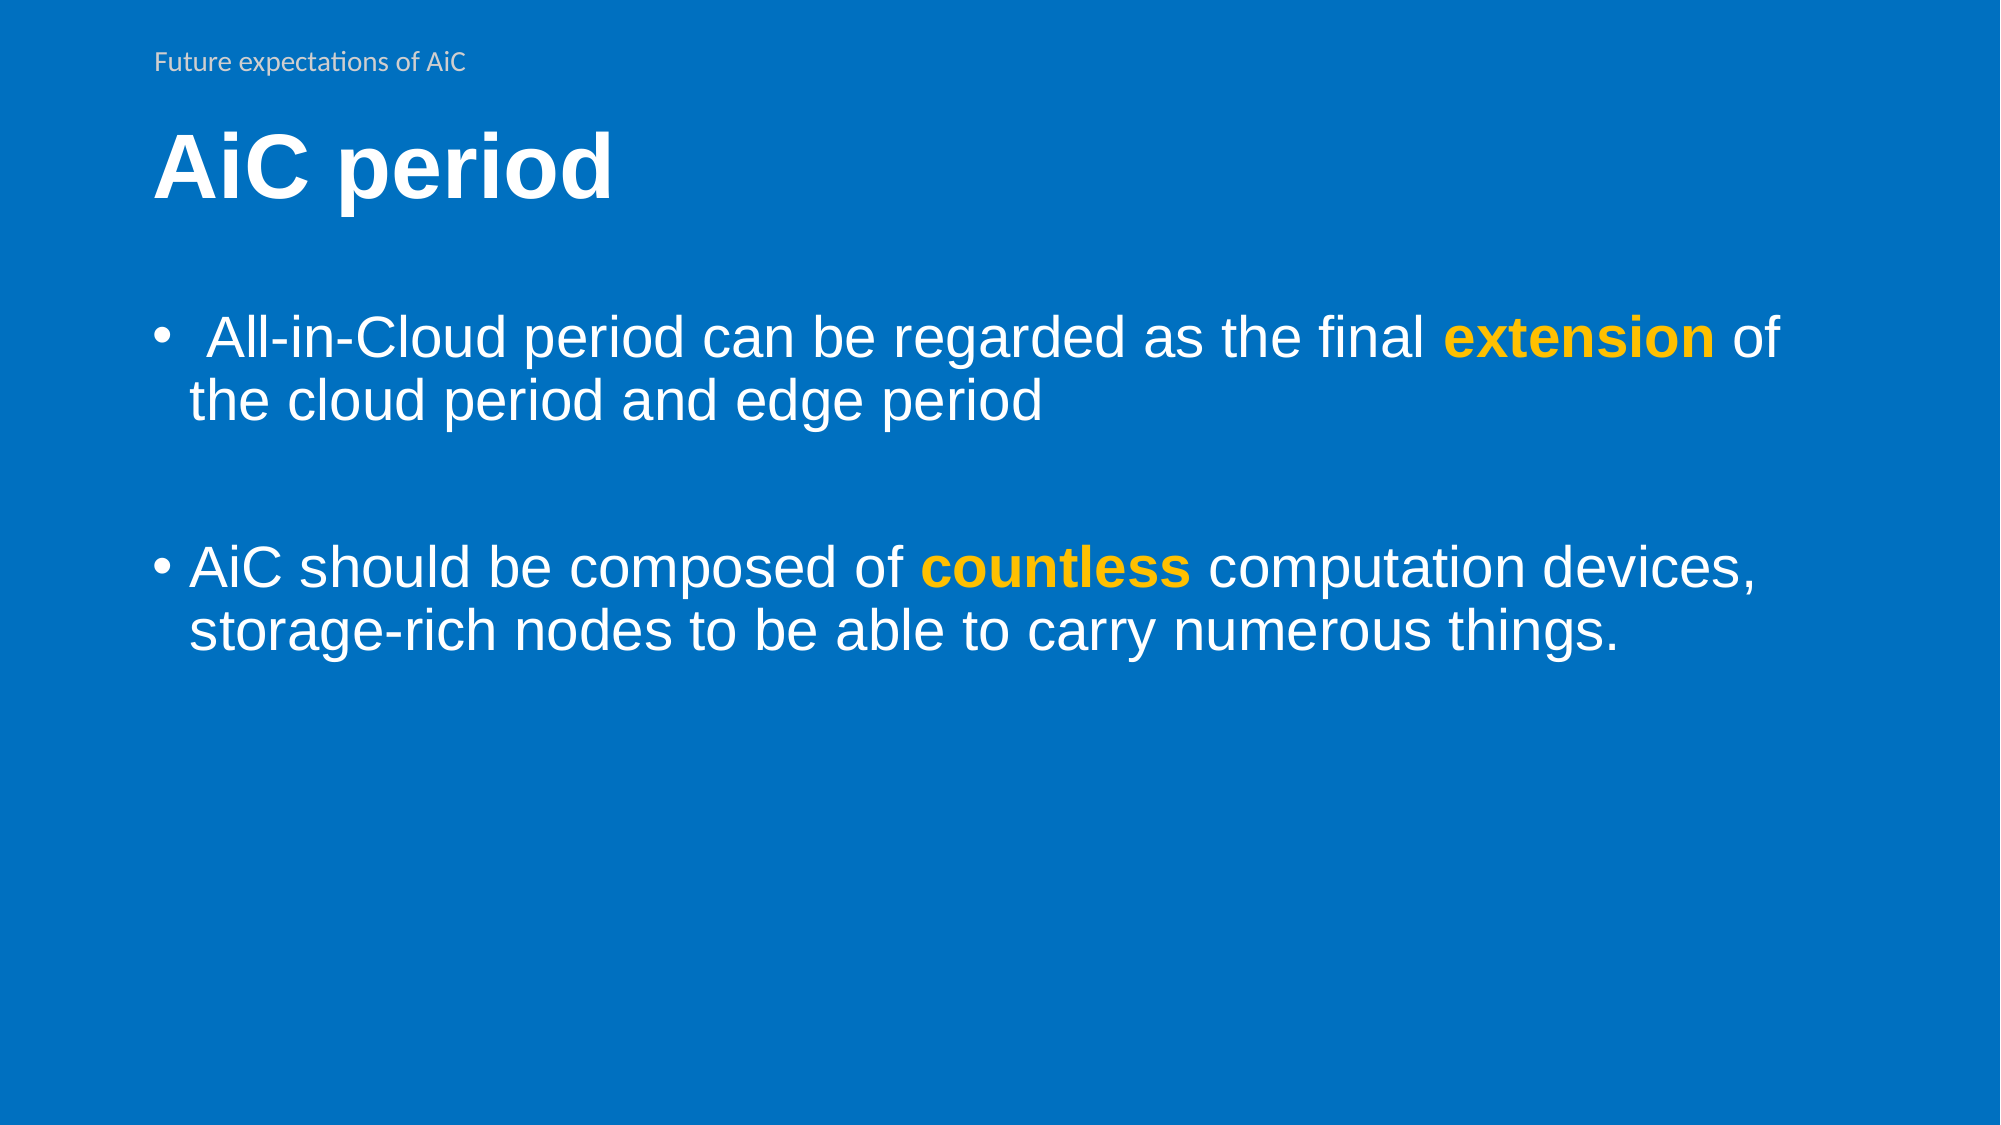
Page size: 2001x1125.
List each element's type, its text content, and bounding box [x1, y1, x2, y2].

text_box AiC period [137, 59, 1863, 278]
text_box Future expectations of AiC [139, 34, 482, 85]
list All-in-Cloud period can be regarded as the final extension of the cloud period and edge period AiC should be composed of countless computation devices, storage-rich nodes to be able to carry numerous things. [137, 299, 1863, 1014]
